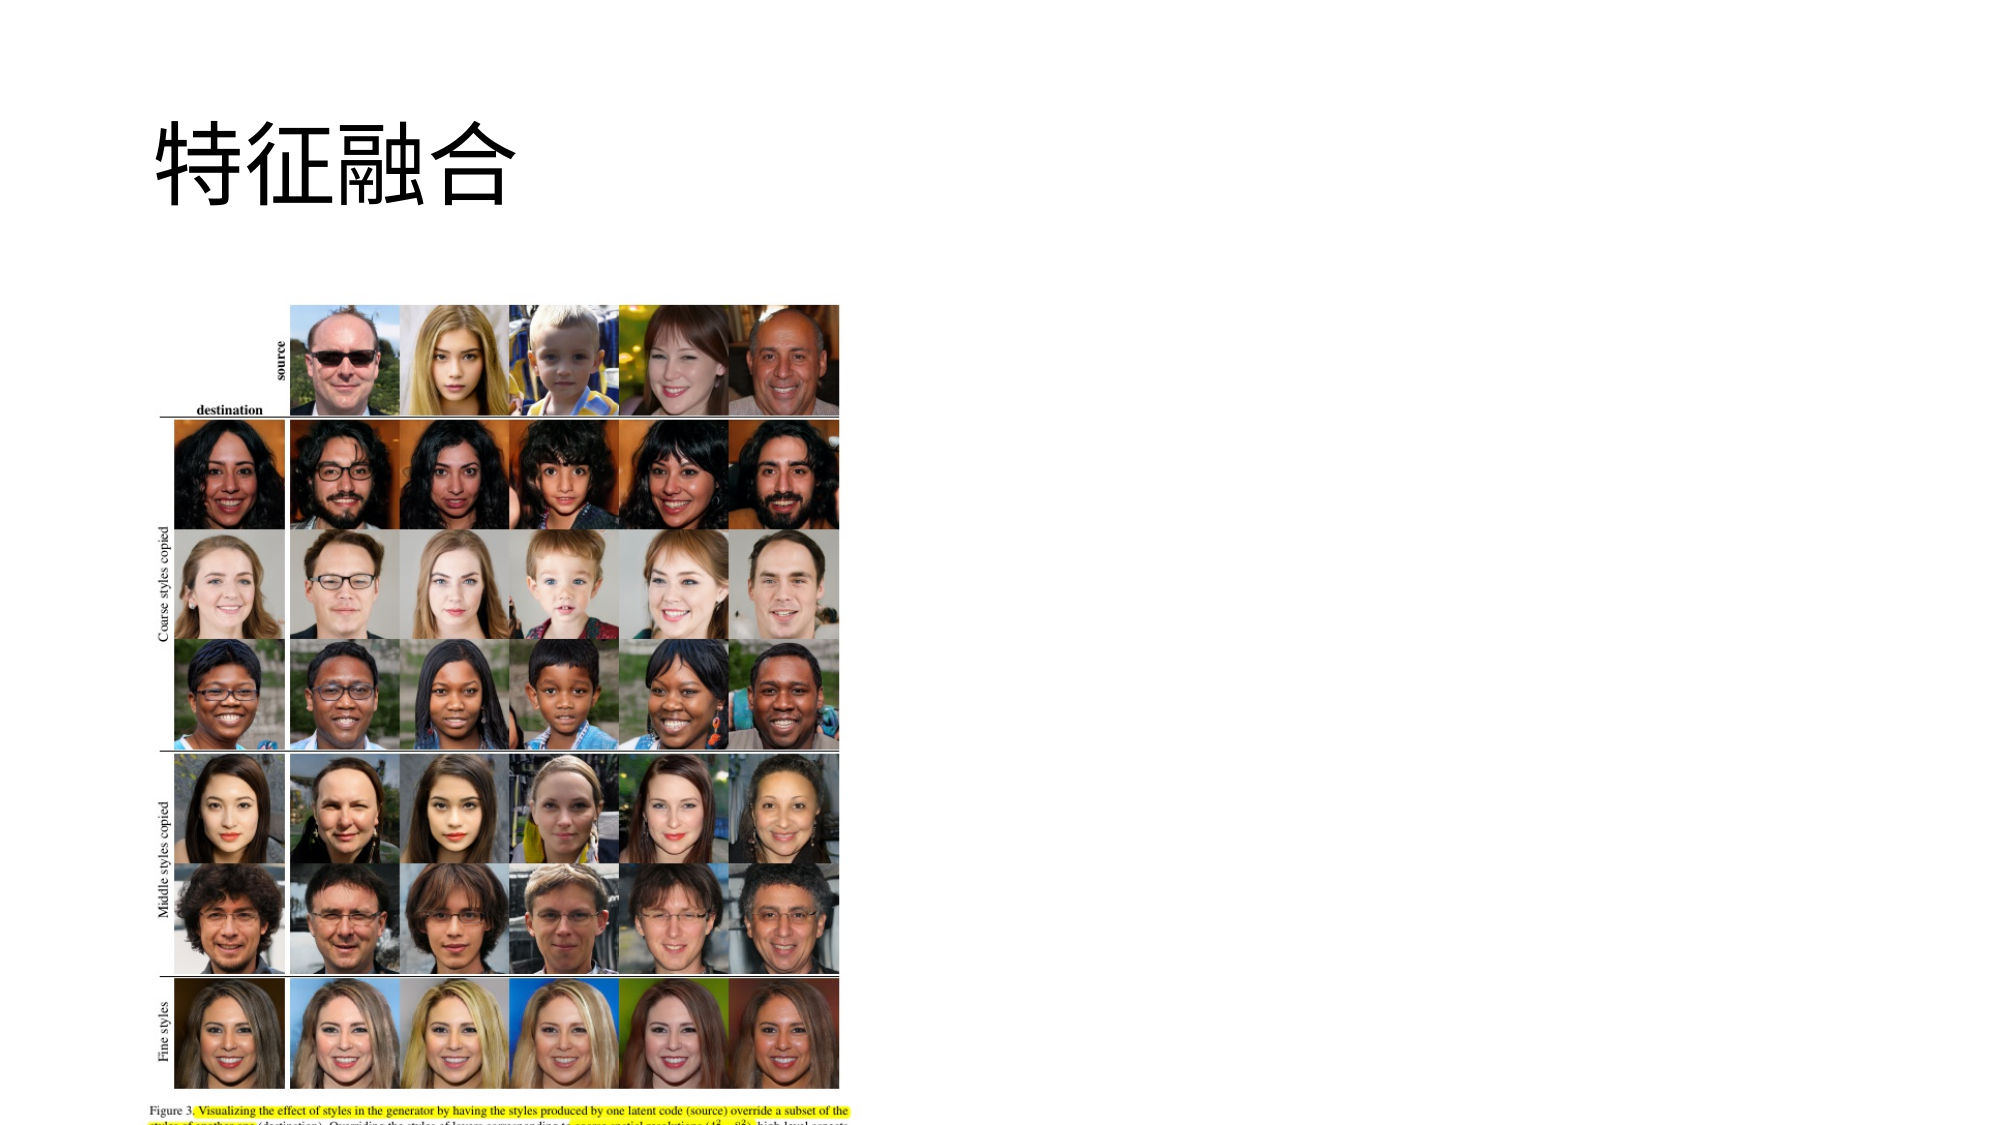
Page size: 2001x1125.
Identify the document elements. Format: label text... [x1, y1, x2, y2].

title 特征融合 [137, 59, 1863, 278]
picture [137, 277, 862, 1125]
